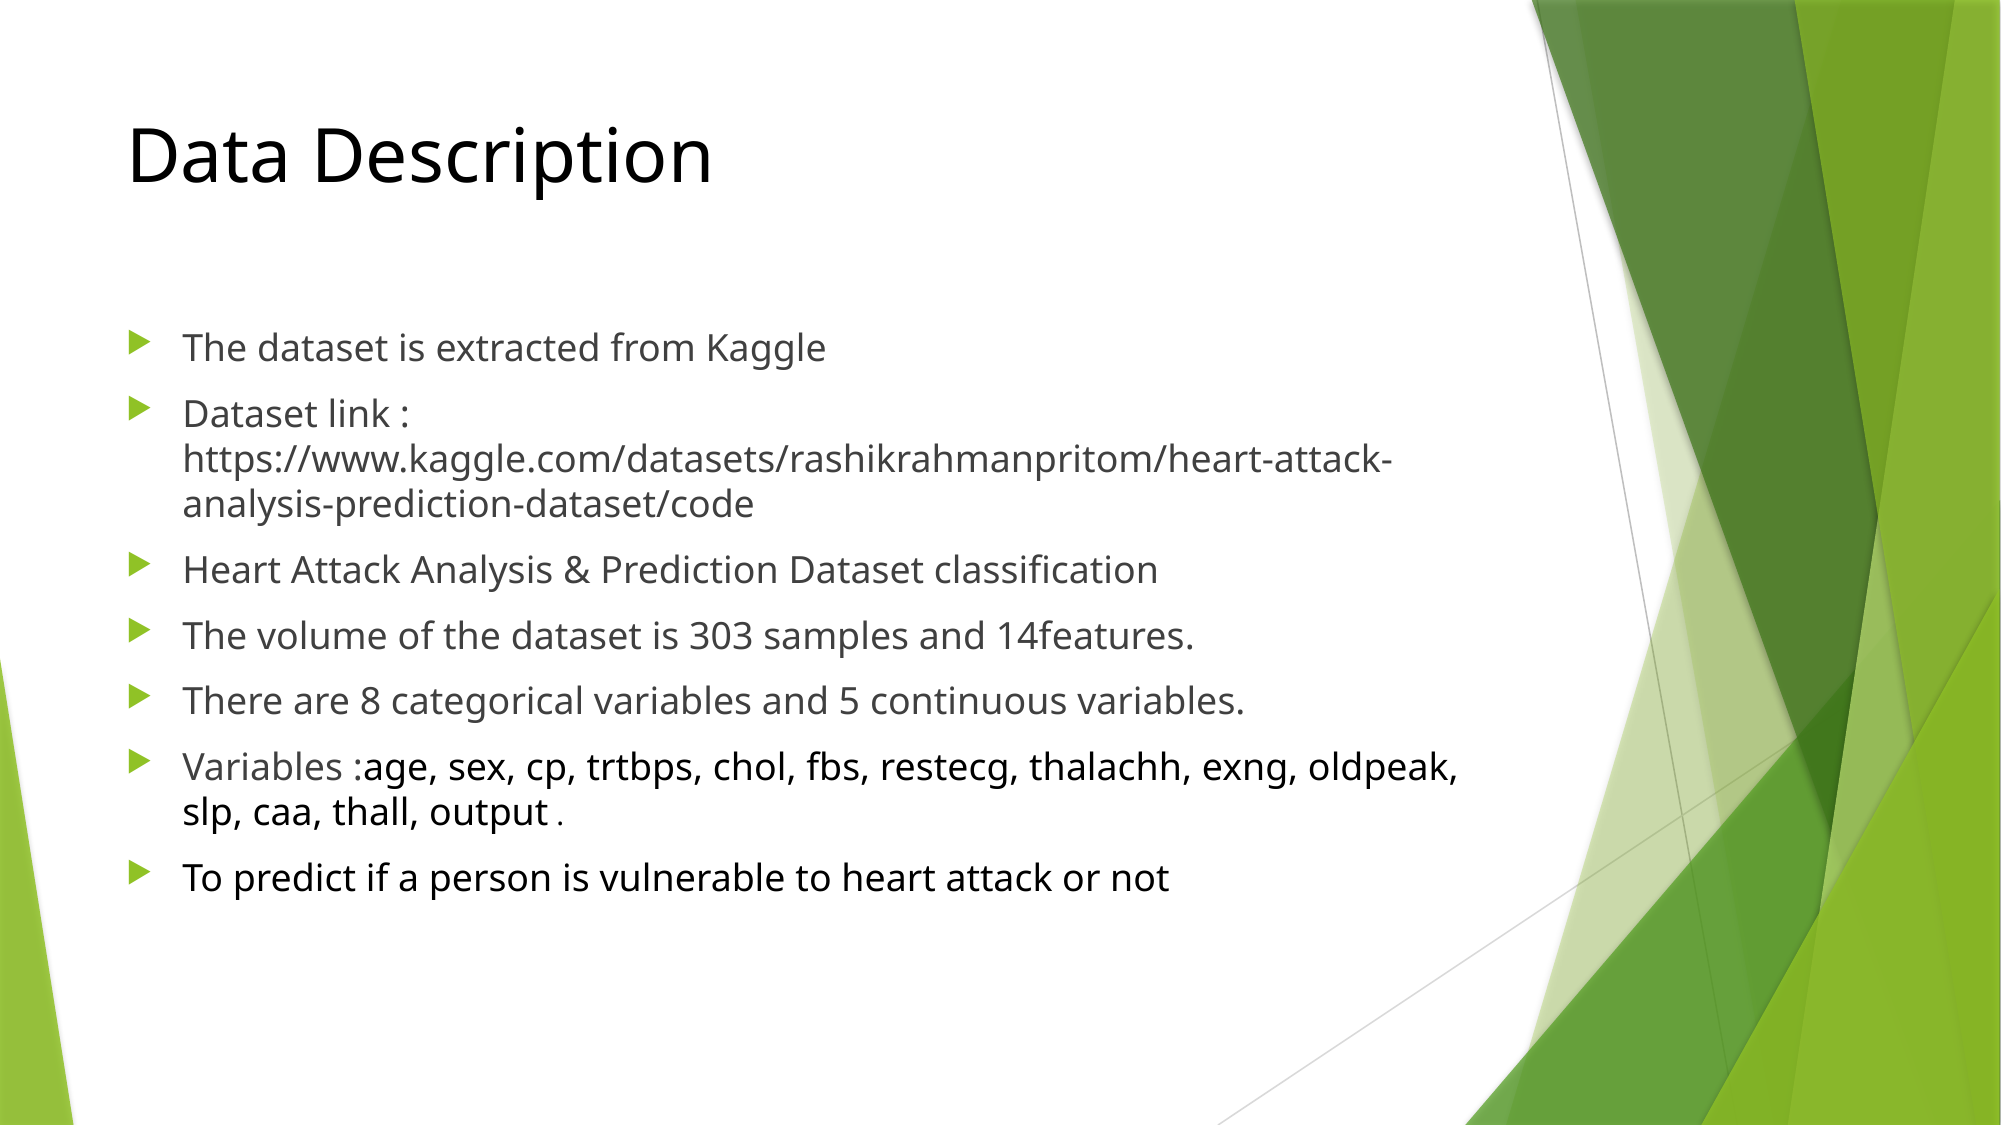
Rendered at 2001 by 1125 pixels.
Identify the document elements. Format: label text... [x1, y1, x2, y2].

list The dataset is extracted from Kaggle Dataset link : https://www.kaggle.com/datasets/rashikrahmanpritom/heart-attack-analysis-prediction-dataset/code Heart Attack Analysis & Prediction Dataset classification The volume of the dataset is 303 samples and 14features. There are 8 categorical variables and 5 continuous variables. Variables :age, sex, cp, trtbps, chol, fbs, restecg, thalachh, exng, oldpeak, slp, caa, thall, output . To predict if a person is vulnerable to heart attack or not [111, 316, 1522, 954]
title Data Description [111, 99, 1522, 316]
